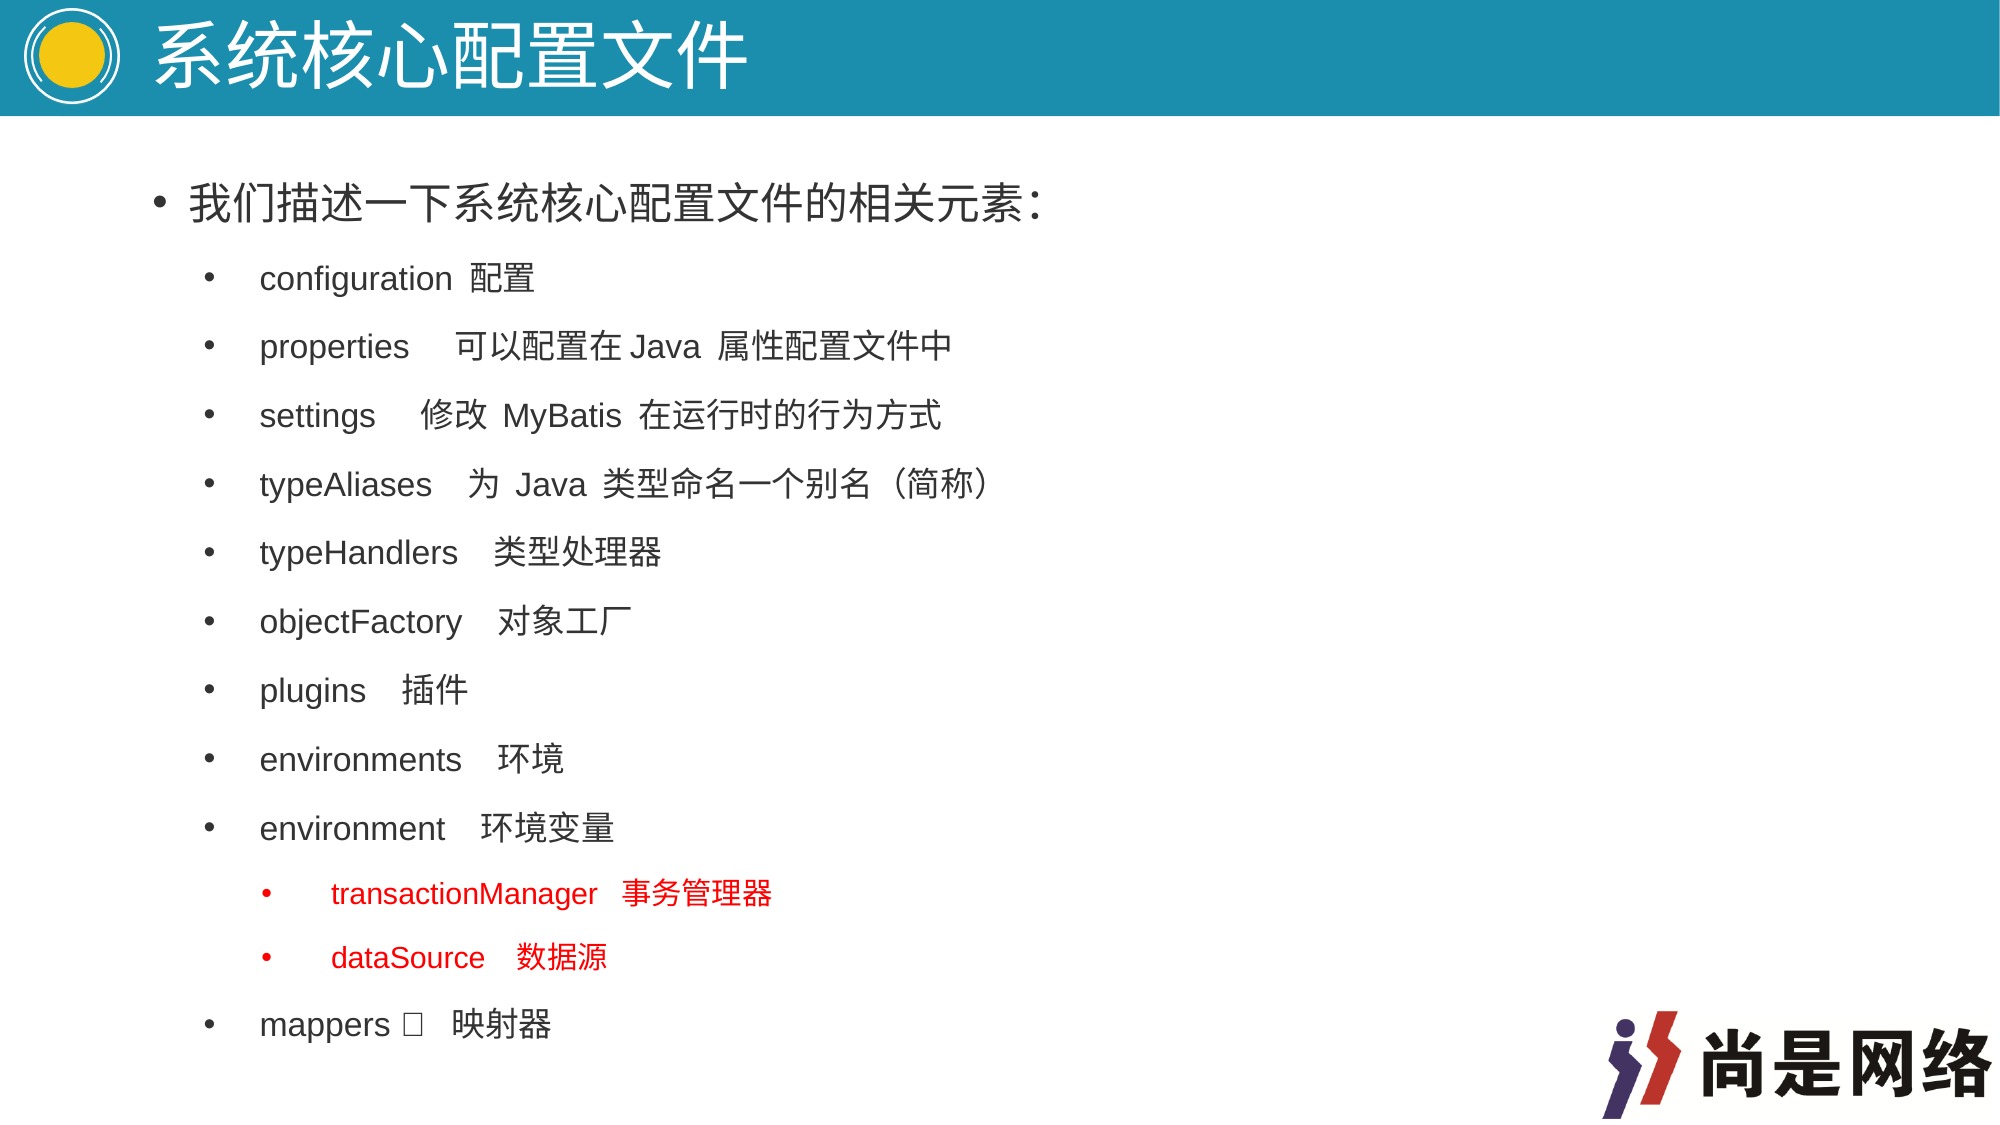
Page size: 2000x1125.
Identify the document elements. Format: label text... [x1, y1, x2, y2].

picture [0, 0, 2000, 1125]
list 我们描述一下系统核心配置文件的相关元素： configuration 配置 properties 可以配置在Java 属性配置文件中 settings 修改 MyBatis 在运行时的行为方式 typeAliases 为 Java 类型命名一个别名（简称） typeHandlers 类型处理器 objectFactory 对象工厂 plugins 插件 environments 环境 environment 环境变量 transactionManager 事务管理器 dataSource 数据源 mappers  映射器 [137, 157, 1898, 1059]
title 系统核心配置文件 [135, 0, 1860, 119]
